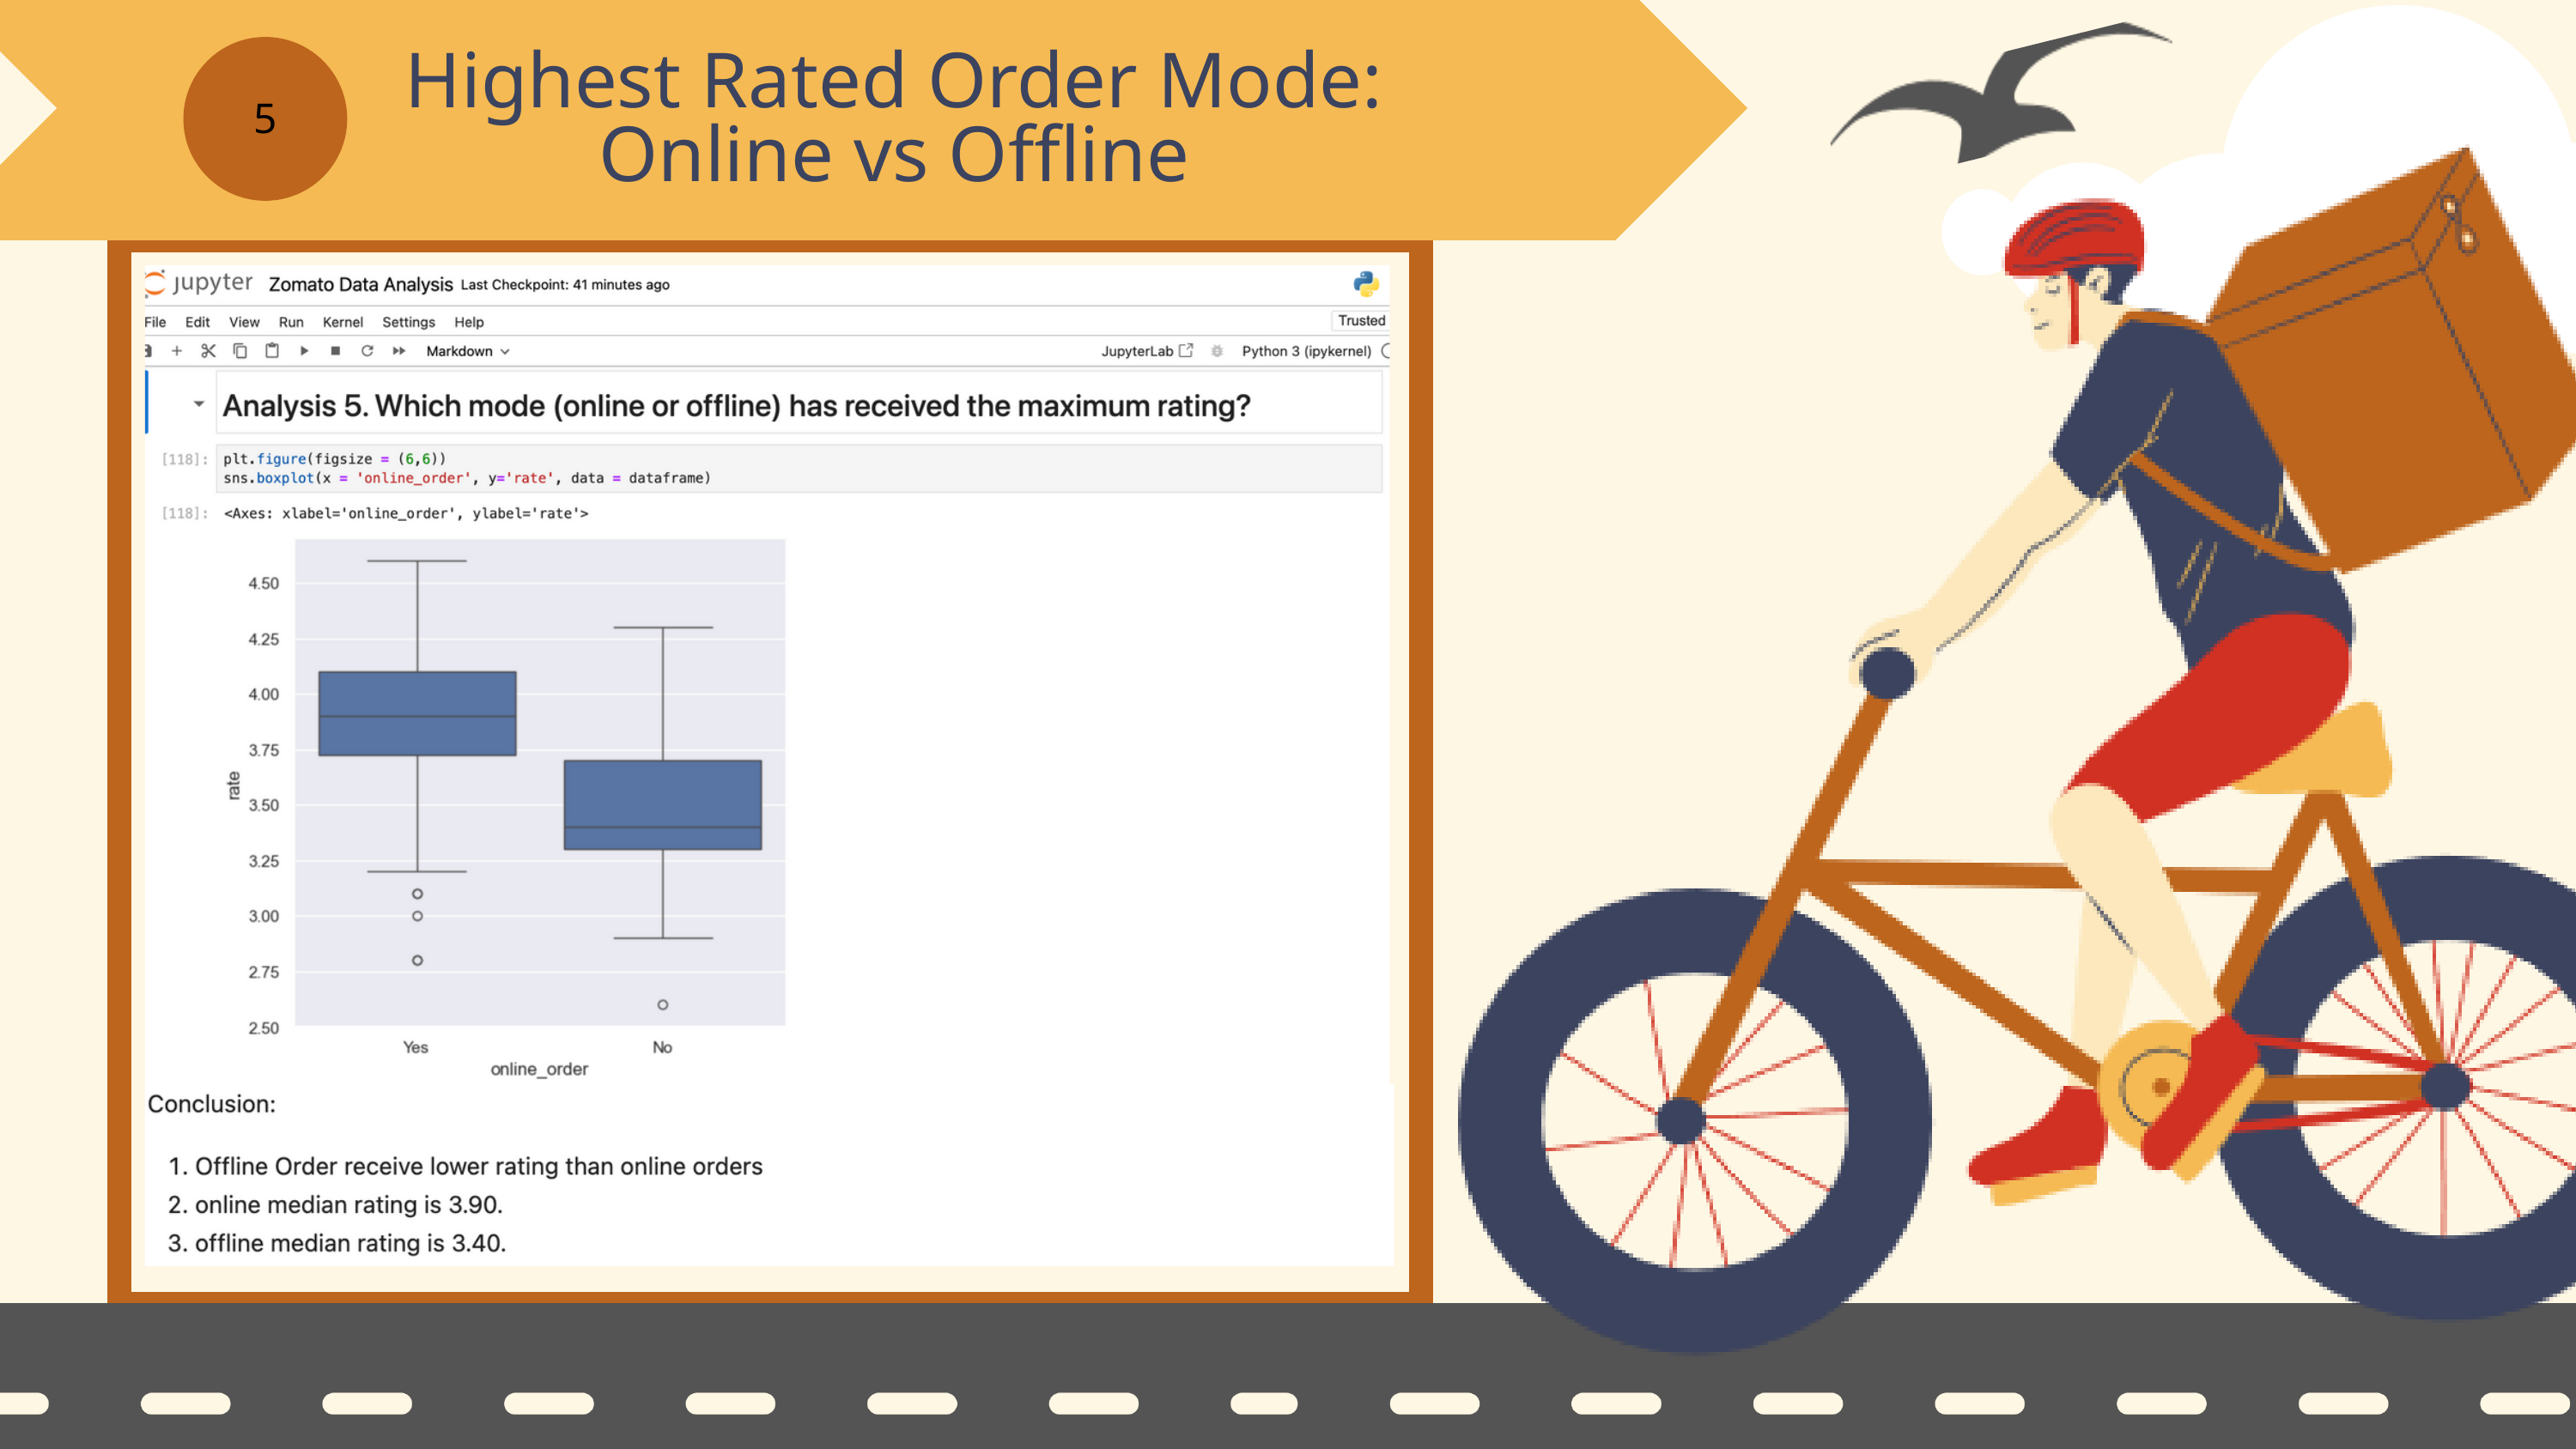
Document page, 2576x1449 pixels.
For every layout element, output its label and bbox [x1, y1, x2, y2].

text_box [1936, 0, 2576, 144]
text_box [183, 36, 348, 202]
text_box [1458, 144, 2576, 1300]
text_box [1819, 11, 2189, 192]
text_box [0, 1303, 2576, 1449]
text_box [119, 251, 1422, 1300]
text_box [0, 0, 1748, 241]
